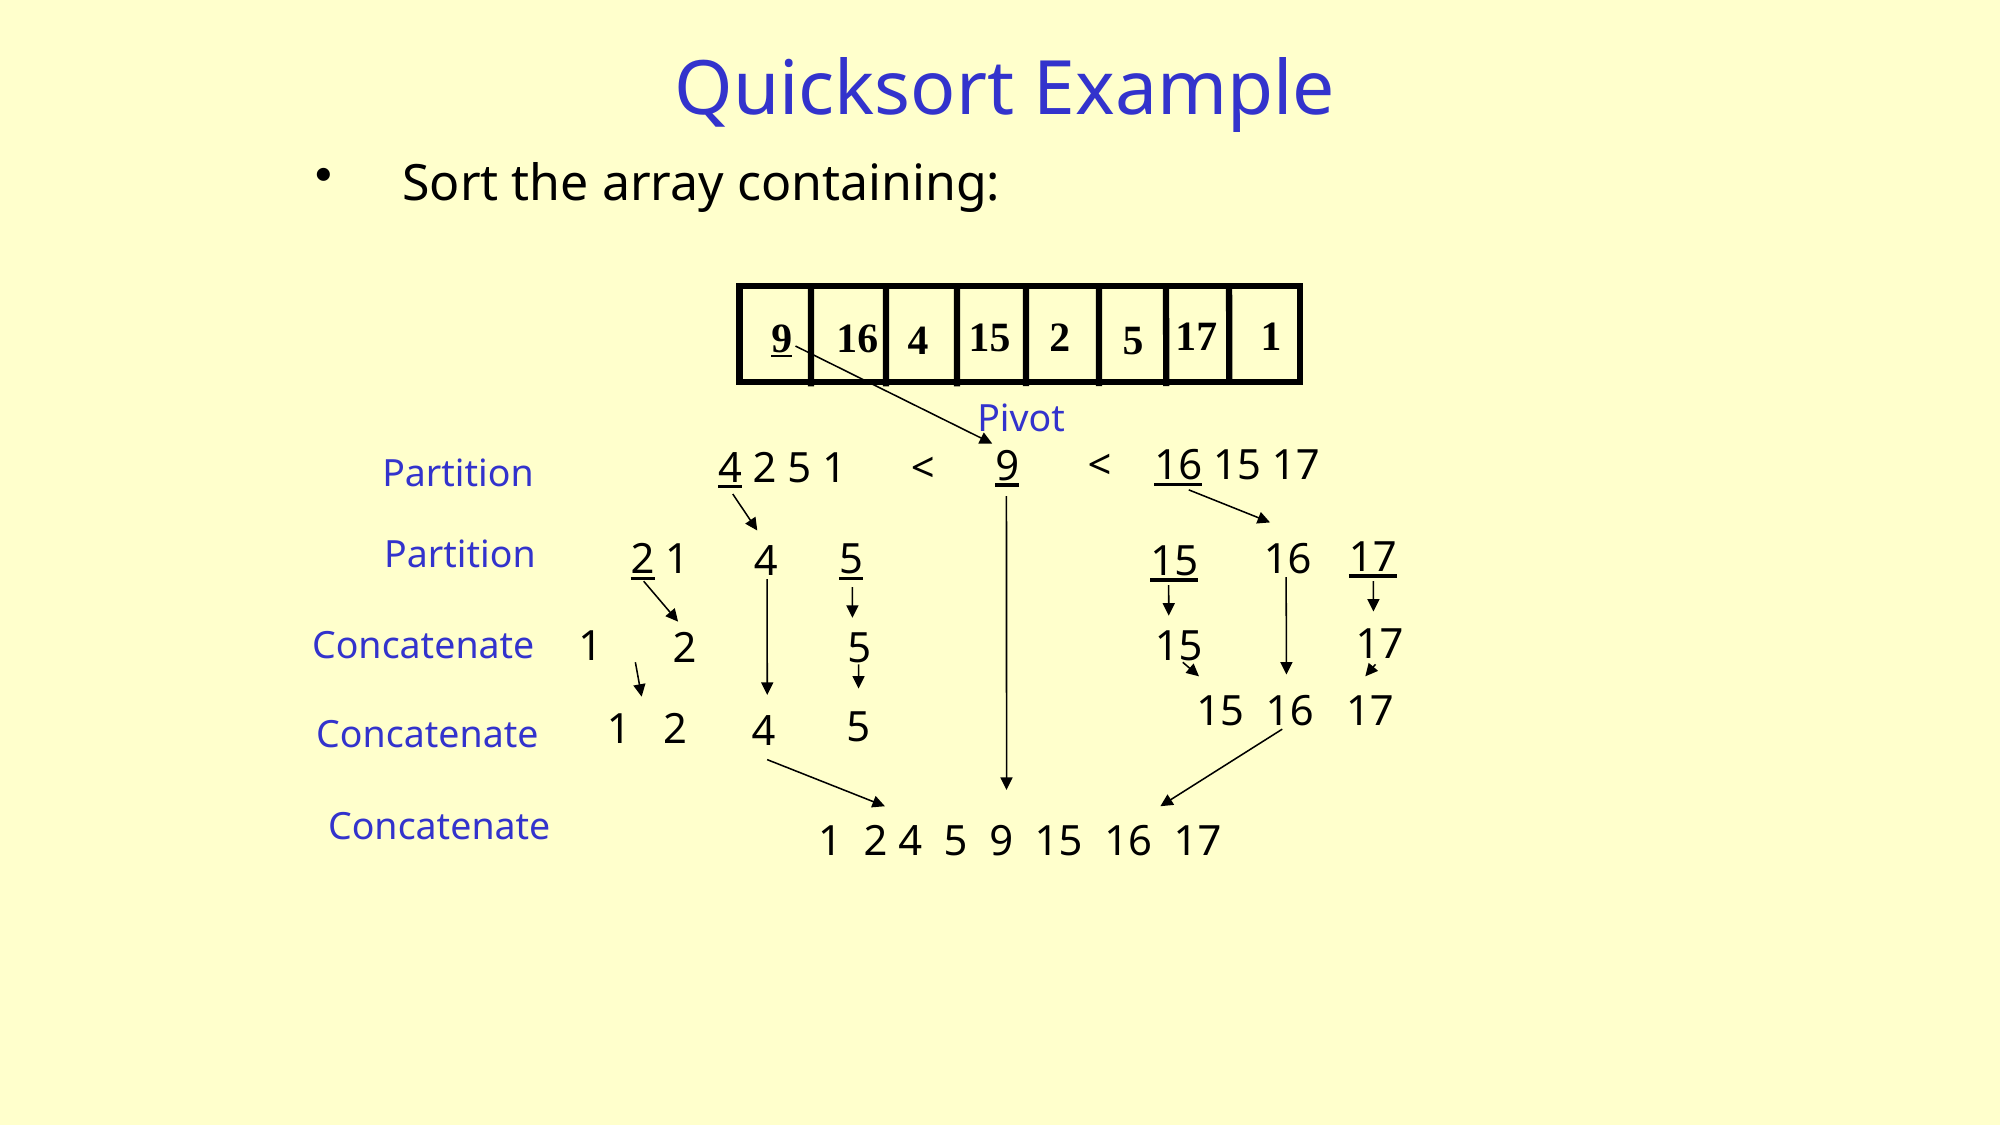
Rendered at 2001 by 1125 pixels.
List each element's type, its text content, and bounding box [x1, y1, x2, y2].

text_box 4 [738, 526, 793, 592]
text_box 15 [953, 302, 1026, 368]
text_box [1160, 729, 1283, 807]
text_box 4 2 5 1 < [703, 433, 950, 498]
text_box 17 [1160, 301, 1229, 367]
text_box 9 [980, 431, 1035, 496]
text_box 5 [831, 692, 881, 758]
text_box [761, 579, 774, 695]
text_box < 16 15 17 [1072, 430, 1399, 496]
text_box 15 16 17 [1181, 676, 1409, 742]
text_box 4 [736, 696, 791, 762]
text_box 15 [1135, 526, 1214, 591]
text_box [1000, 496, 1013, 790]
text_box 2 1 [615, 524, 704, 589]
text_box Concatenate [297, 613, 550, 674]
text_box 5 [824, 524, 879, 589]
text_box 9 [756, 303, 808, 368]
text_box [767, 759, 885, 806]
text_box Sort the array containing: [300, 143, 1696, 211]
text_box 5 [832, 613, 887, 679]
text_box 15 [1140, 611, 1218, 677]
text_box 5 [1107, 305, 1159, 370]
text_box Concatenate [301, 702, 554, 763]
text_box 17 [1334, 522, 1413, 587]
text_box [1367, 581, 1380, 609]
text_box 1 2 [592, 694, 711, 760]
text_box Partition [369, 522, 551, 583]
text_box 4 [892, 305, 944, 370]
text_box [1182, 662, 1199, 677]
text_box 16 [821, 303, 894, 368]
text_box 2 [1034, 302, 1086, 368]
text_box Partition [367, 441, 550, 502]
text_box [1162, 585, 1175, 611]
text_box 16 [1248, 523, 1328, 589]
text_box [1230, 285, 1301, 383]
text_box 2 [657, 613, 712, 679]
text_box 17 [1340, 609, 1419, 675]
text_box 1 [1245, 301, 1297, 367]
text_box [1365, 662, 1379, 677]
text_box [739, 285, 1229, 383]
text_box [633, 662, 646, 697]
text_box [852, 664, 865, 689]
text_box [732, 493, 758, 531]
text_box [846, 587, 859, 618]
text_box Concatenate [313, 794, 566, 854]
text_box 1 2 4 5 9 15 16 17 [803, 806, 1237, 872]
text_box [1280, 577, 1293, 675]
title Quicksort Example [289, 27, 1721, 142]
text_box [643, 581, 676, 613]
text_box [1188, 489, 1271, 524]
text_box 1 [563, 611, 613, 677]
text_box Pivot [962, 386, 1080, 447]
